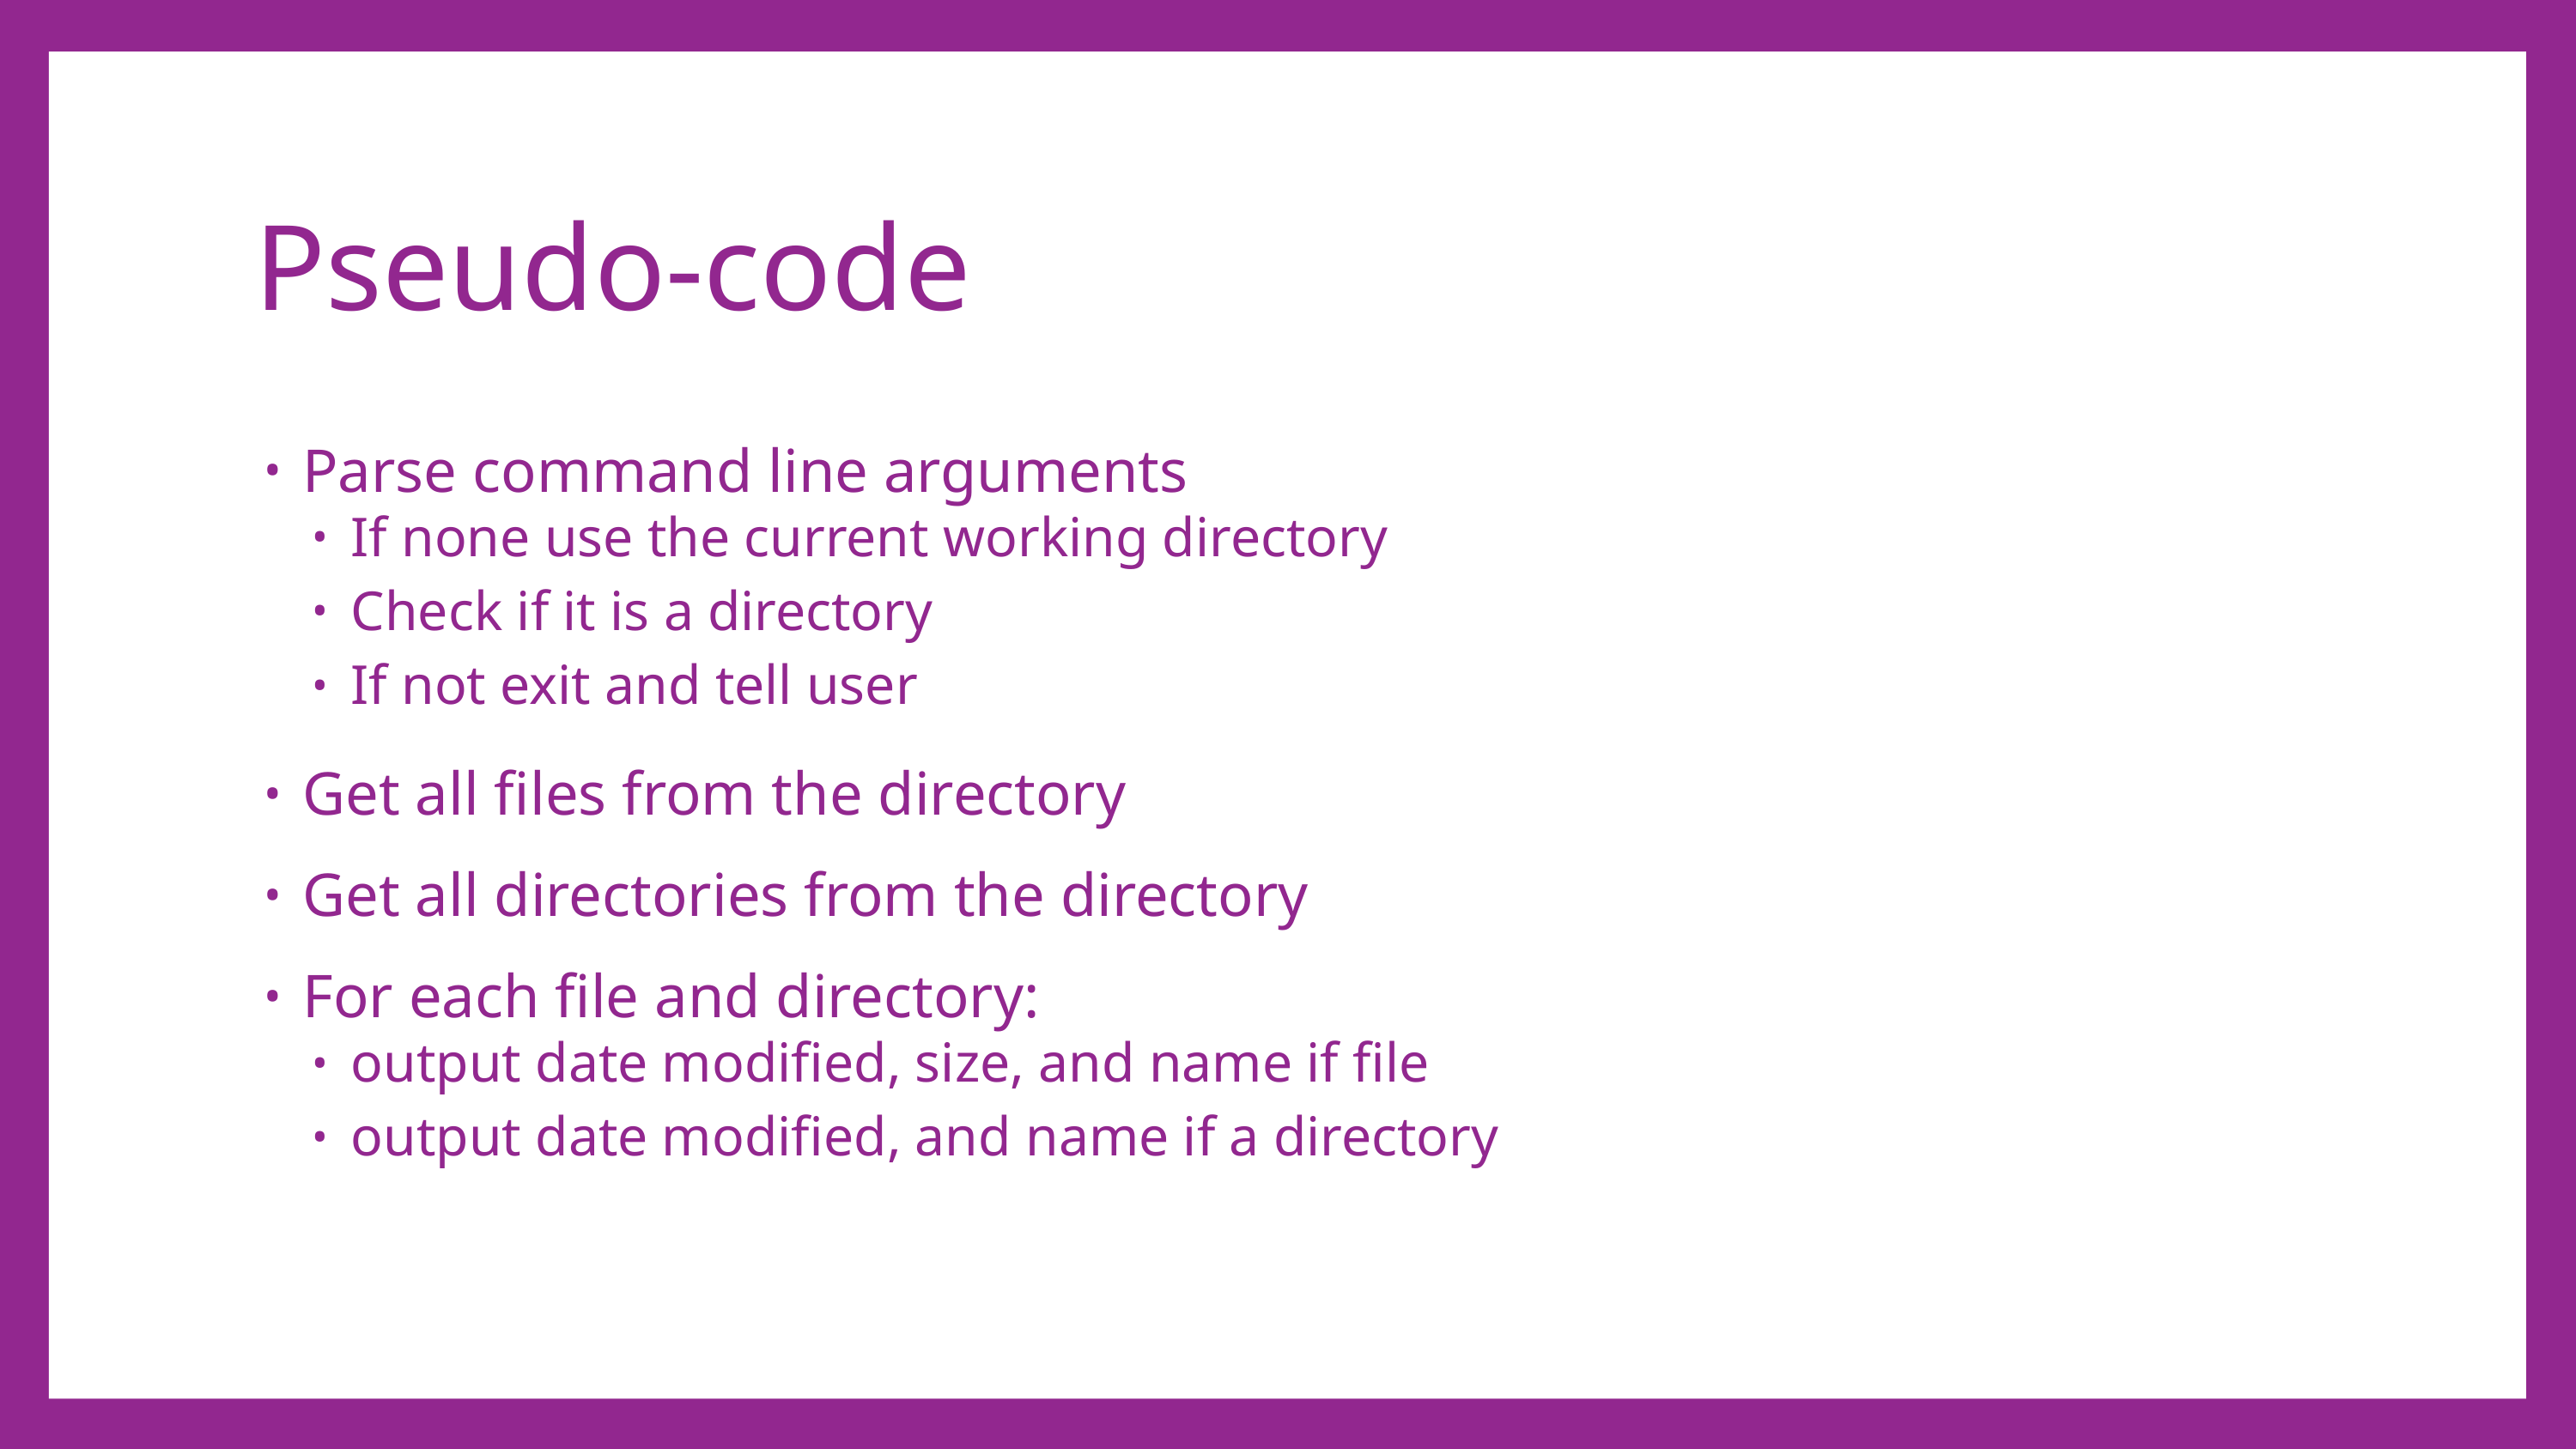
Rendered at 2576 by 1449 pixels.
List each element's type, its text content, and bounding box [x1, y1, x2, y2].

list Parse command line arguments If none use the current working directory Check if it is a directory If not exit and tell user Get all files from the directory Get all directories from the directory For each file and directory: output date modified, size, and name if file output date modified, and name if a directory [241, 434, 2328, 1288]
title Pseudo-code [241, 129, 2329, 415]
